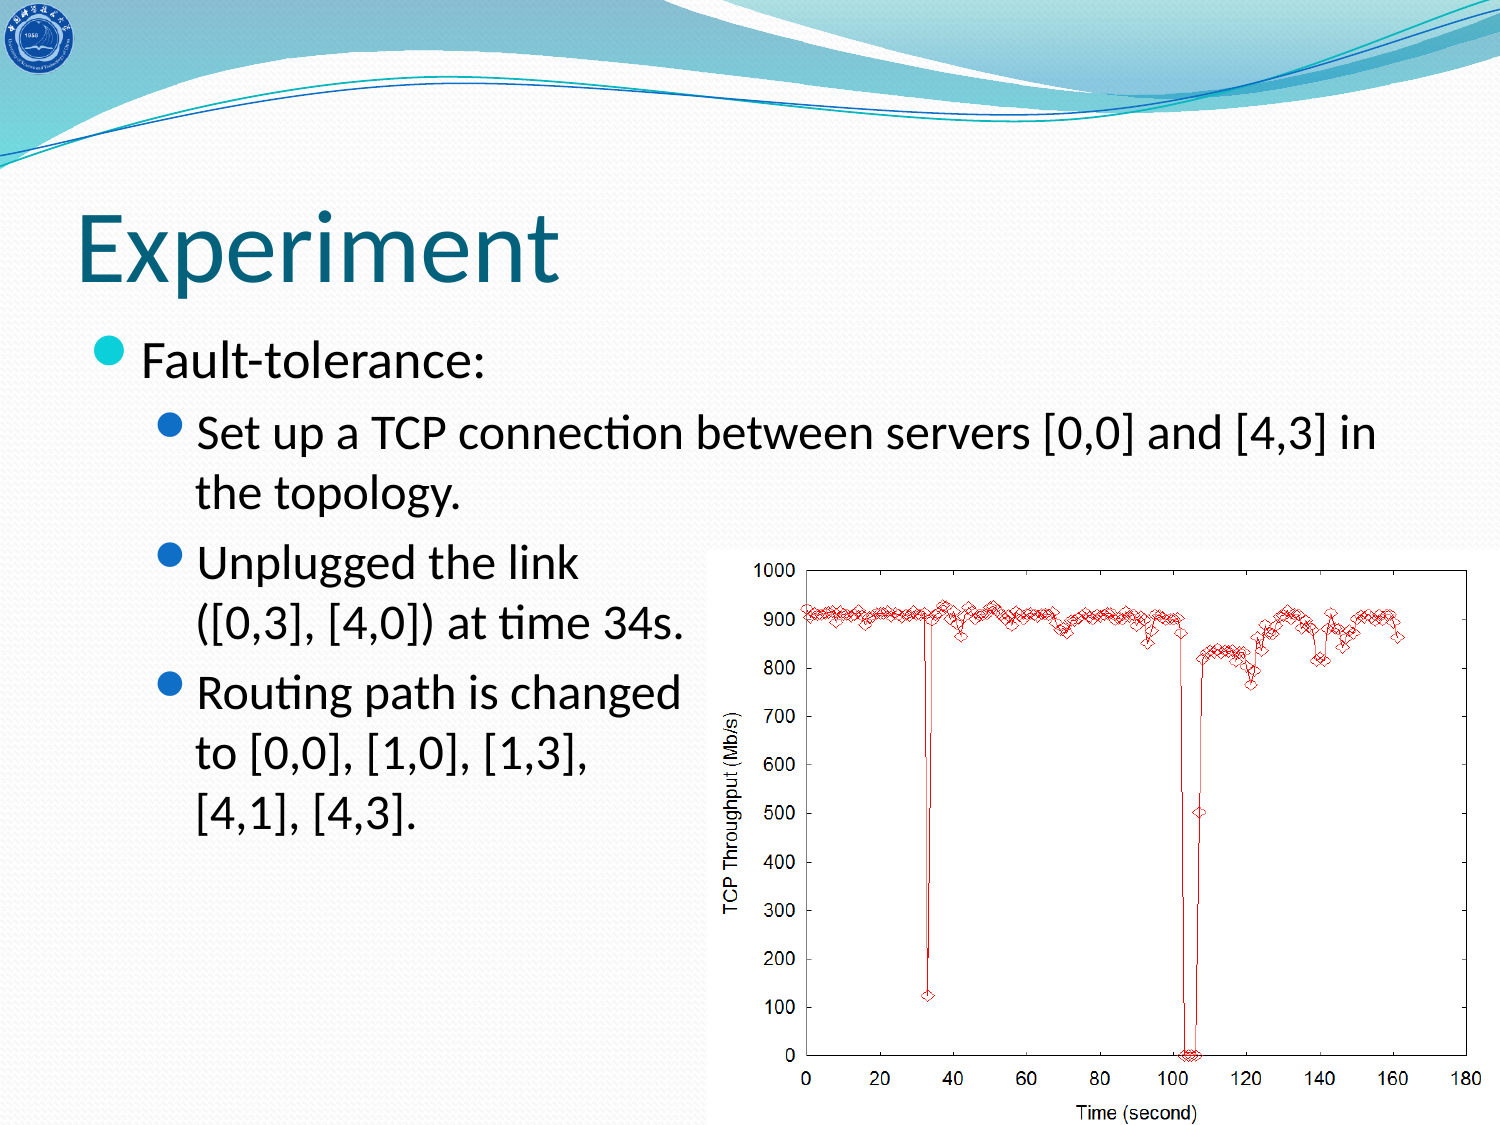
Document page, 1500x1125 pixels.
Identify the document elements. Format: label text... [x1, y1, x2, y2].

picture [707, 550, 1500, 1125]
list Fault-tolerance: Set up a TCP connection between servers [0,0] and [4,3] in the topology. Unplugged the link ([0,3], [4,0]) at time 34s. Routing path is changed to [0,0], [1,0], [1,3], [4,1], [4,3]. [75, 317, 1425, 1038]
picture [0, 0, 77, 77]
title Experiment [75, 115, 1425, 303]
